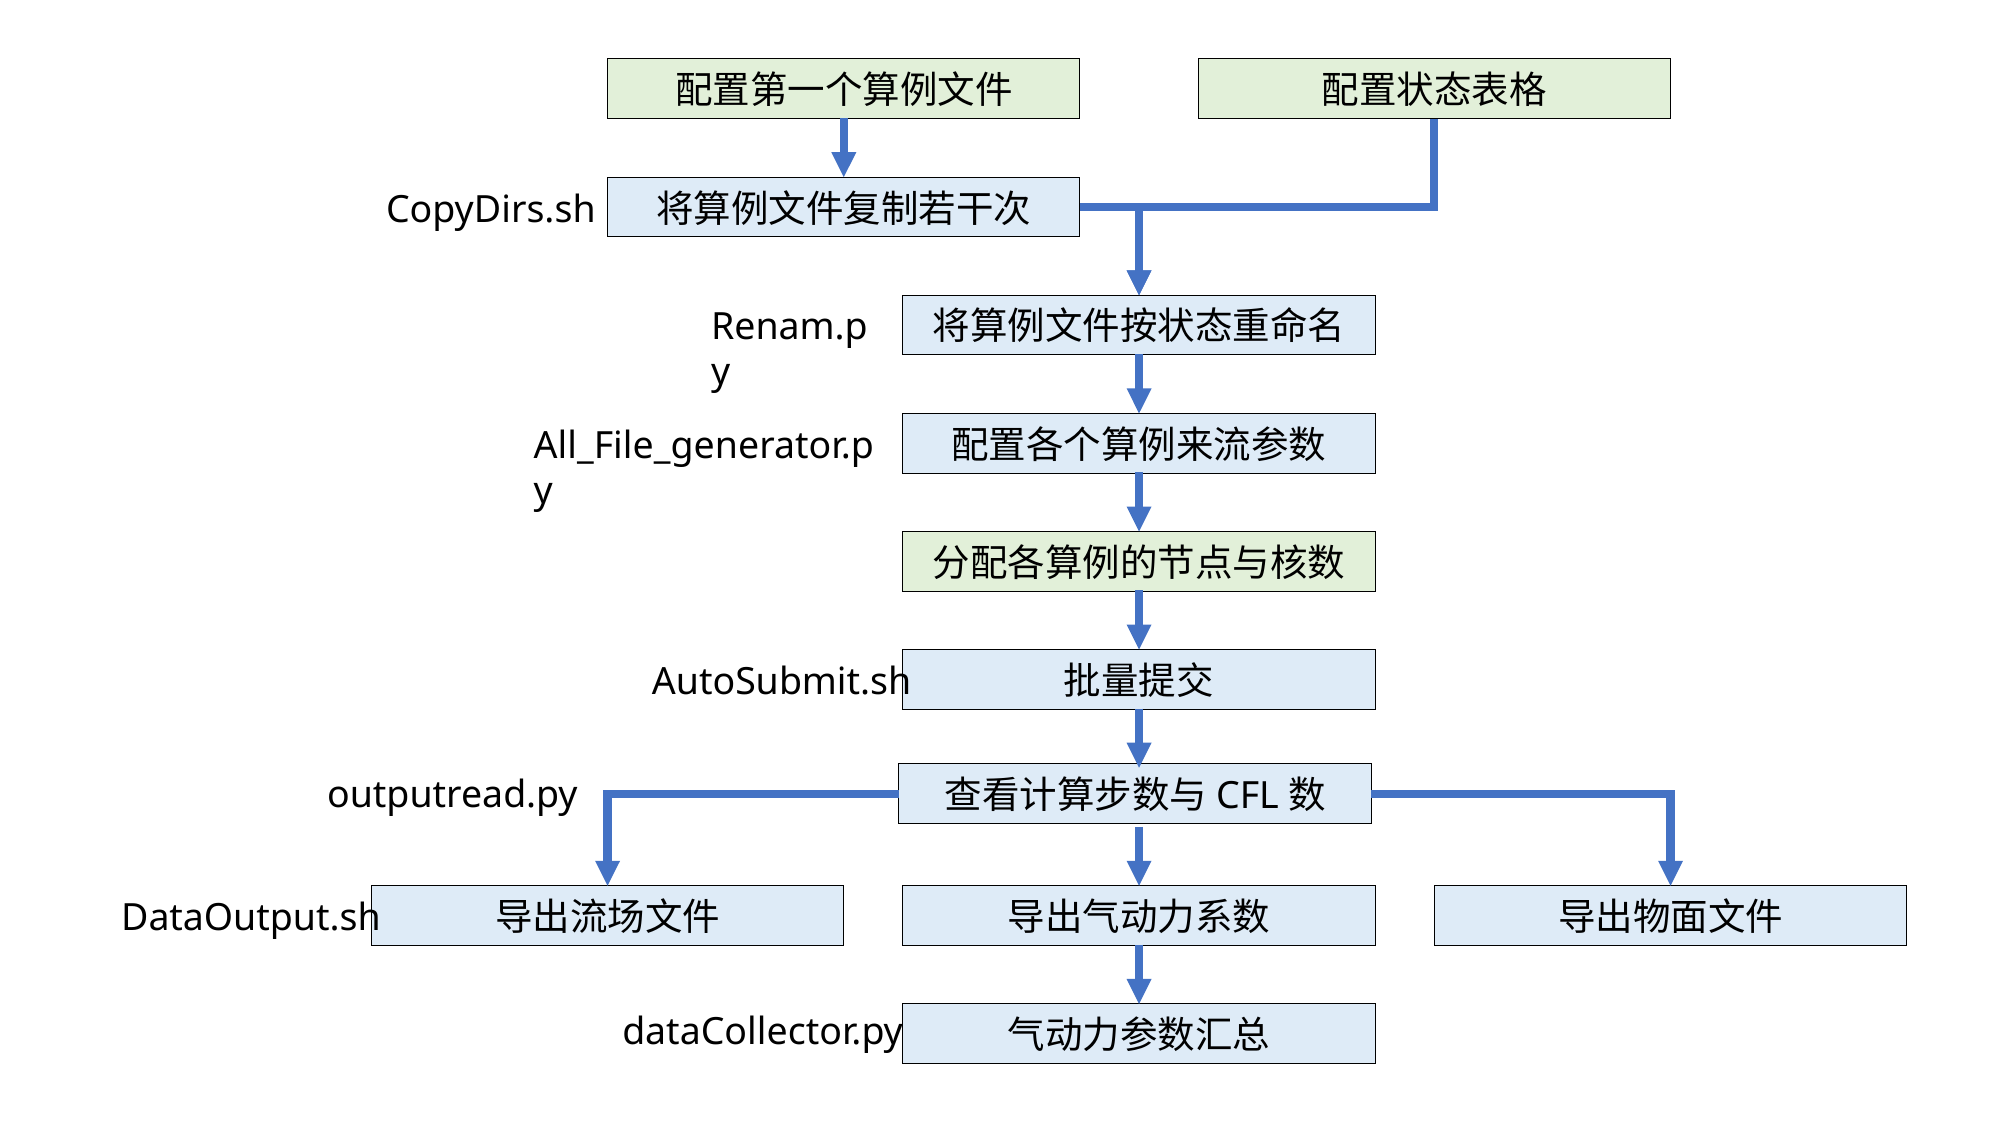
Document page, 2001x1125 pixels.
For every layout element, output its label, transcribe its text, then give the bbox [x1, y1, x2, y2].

text_box dataCollector.py [607, 1000, 1080, 1060]
text_box CopyDirs.sh [371, 177, 667, 237]
text_box 批量提交 [962, 649, 1376, 710]
text_box All_File_generator.py [518, 413, 903, 519]
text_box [1079, 206, 1140, 296]
text_box 将算例文件按状态重命名 [902, 295, 1198, 355]
text_box 配置第一个算例文件 [607, 58, 1080, 119]
text_box 导出流场文件 [421, 885, 844, 946]
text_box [1371, 793, 1671, 886]
text_box 分配各算例的节点与核数 [902, 531, 1376, 592]
text_box DataOutput.sh [106, 885, 421, 946]
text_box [607, 793, 899, 886]
text_box 导出气动力系数 [902, 885, 1376, 946]
text_box 配置各个算例来流参数 [903, 413, 1376, 474]
text_box 气动力参数汇总 [902, 1003, 1376, 1064]
text_box 导出物面文件 [1434, 885, 1907, 946]
text_box 将算例文件复制若干次 [667, 177, 1080, 237]
text_box outputread.py [312, 762, 697, 823]
text_box AutoSubmit.sh [637, 649, 962, 710]
text_box 查看计算步数与CFL数 [898, 763, 1372, 824]
text_box Renam.py [696, 295, 889, 400]
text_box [1198, 58, 1376, 355]
text_box 配置状态表格 [1376, 58, 1671, 119]
